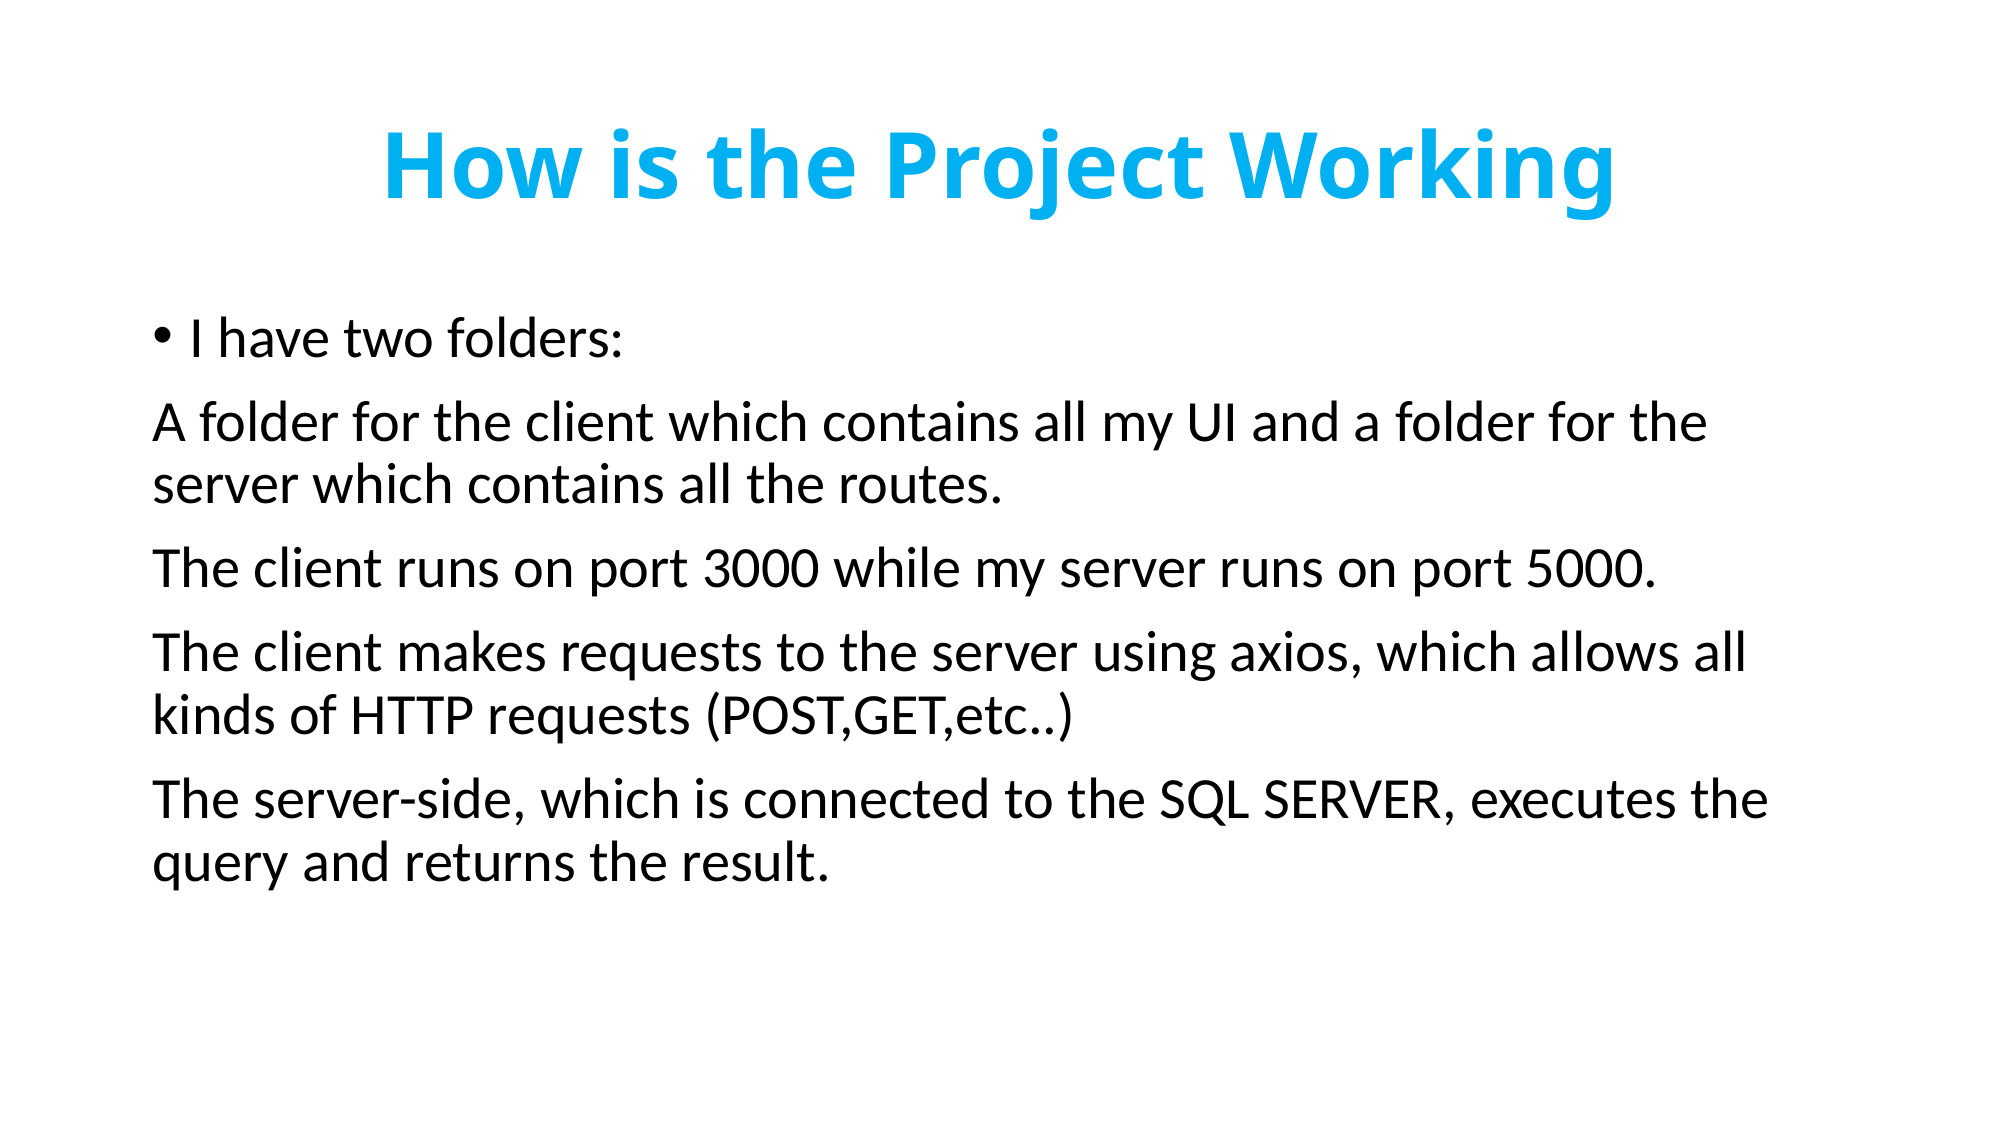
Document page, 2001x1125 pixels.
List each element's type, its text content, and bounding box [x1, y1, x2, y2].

list I have two folders: A folder for the client which contains all my UI and a folder for the server which contains all the routes. The client runs on port 3000 while my server runs on port 5000. The client makes requests to the server using axios, which allows all kinds of HTTP requests (POST,GET,etc..) The server-side, which is connected to the SQL SERVER, executes the query and returns the result. [137, 299, 1863, 1014]
title How is the Project Working [137, 59, 1863, 278]
